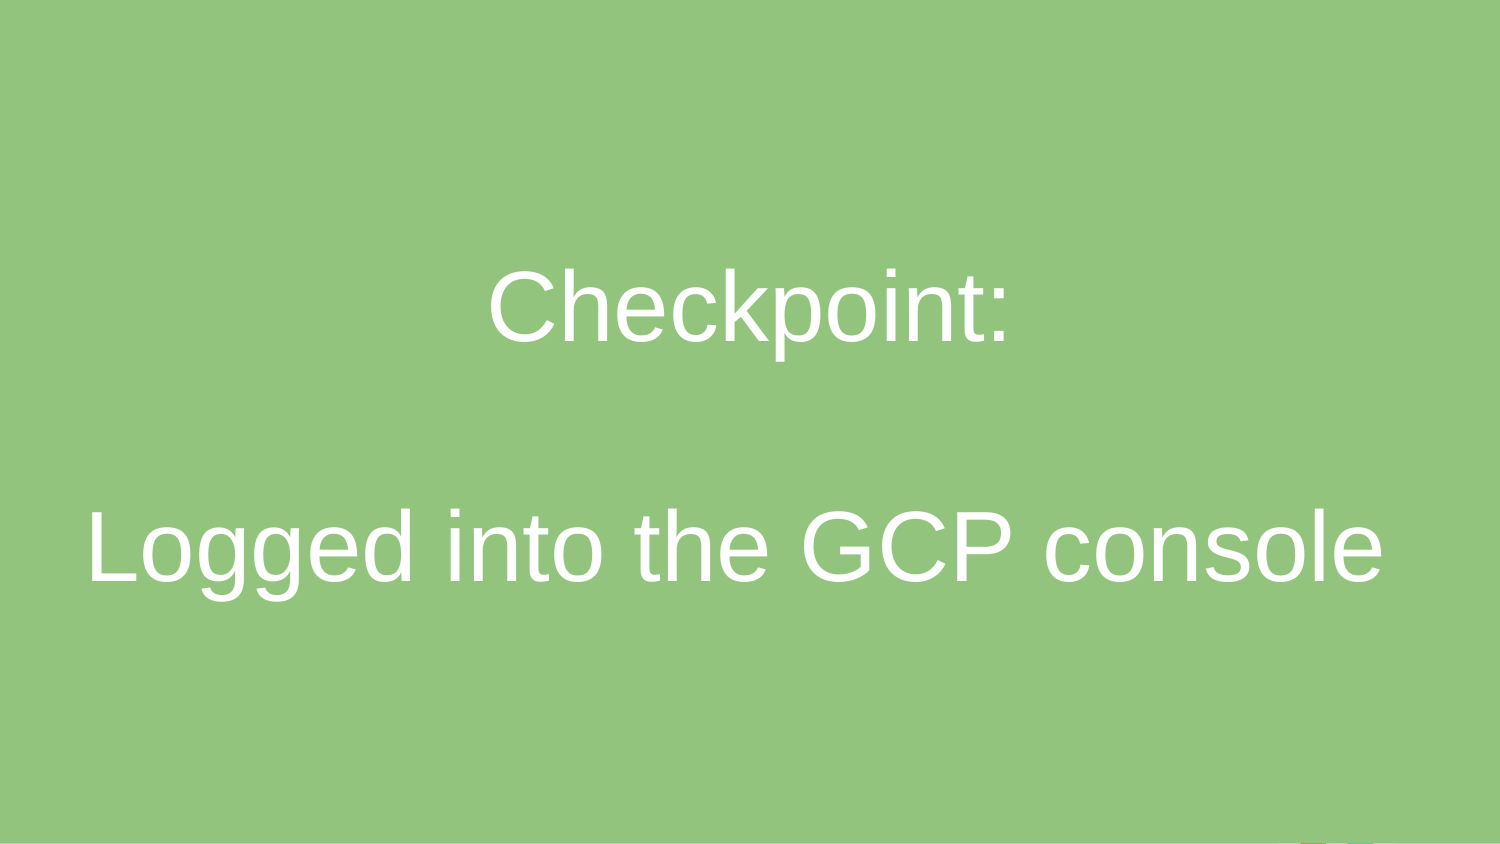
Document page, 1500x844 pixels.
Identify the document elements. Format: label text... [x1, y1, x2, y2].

text_box Checkpoint: Logged into the GCP console [0, 0, 1500, 844]
